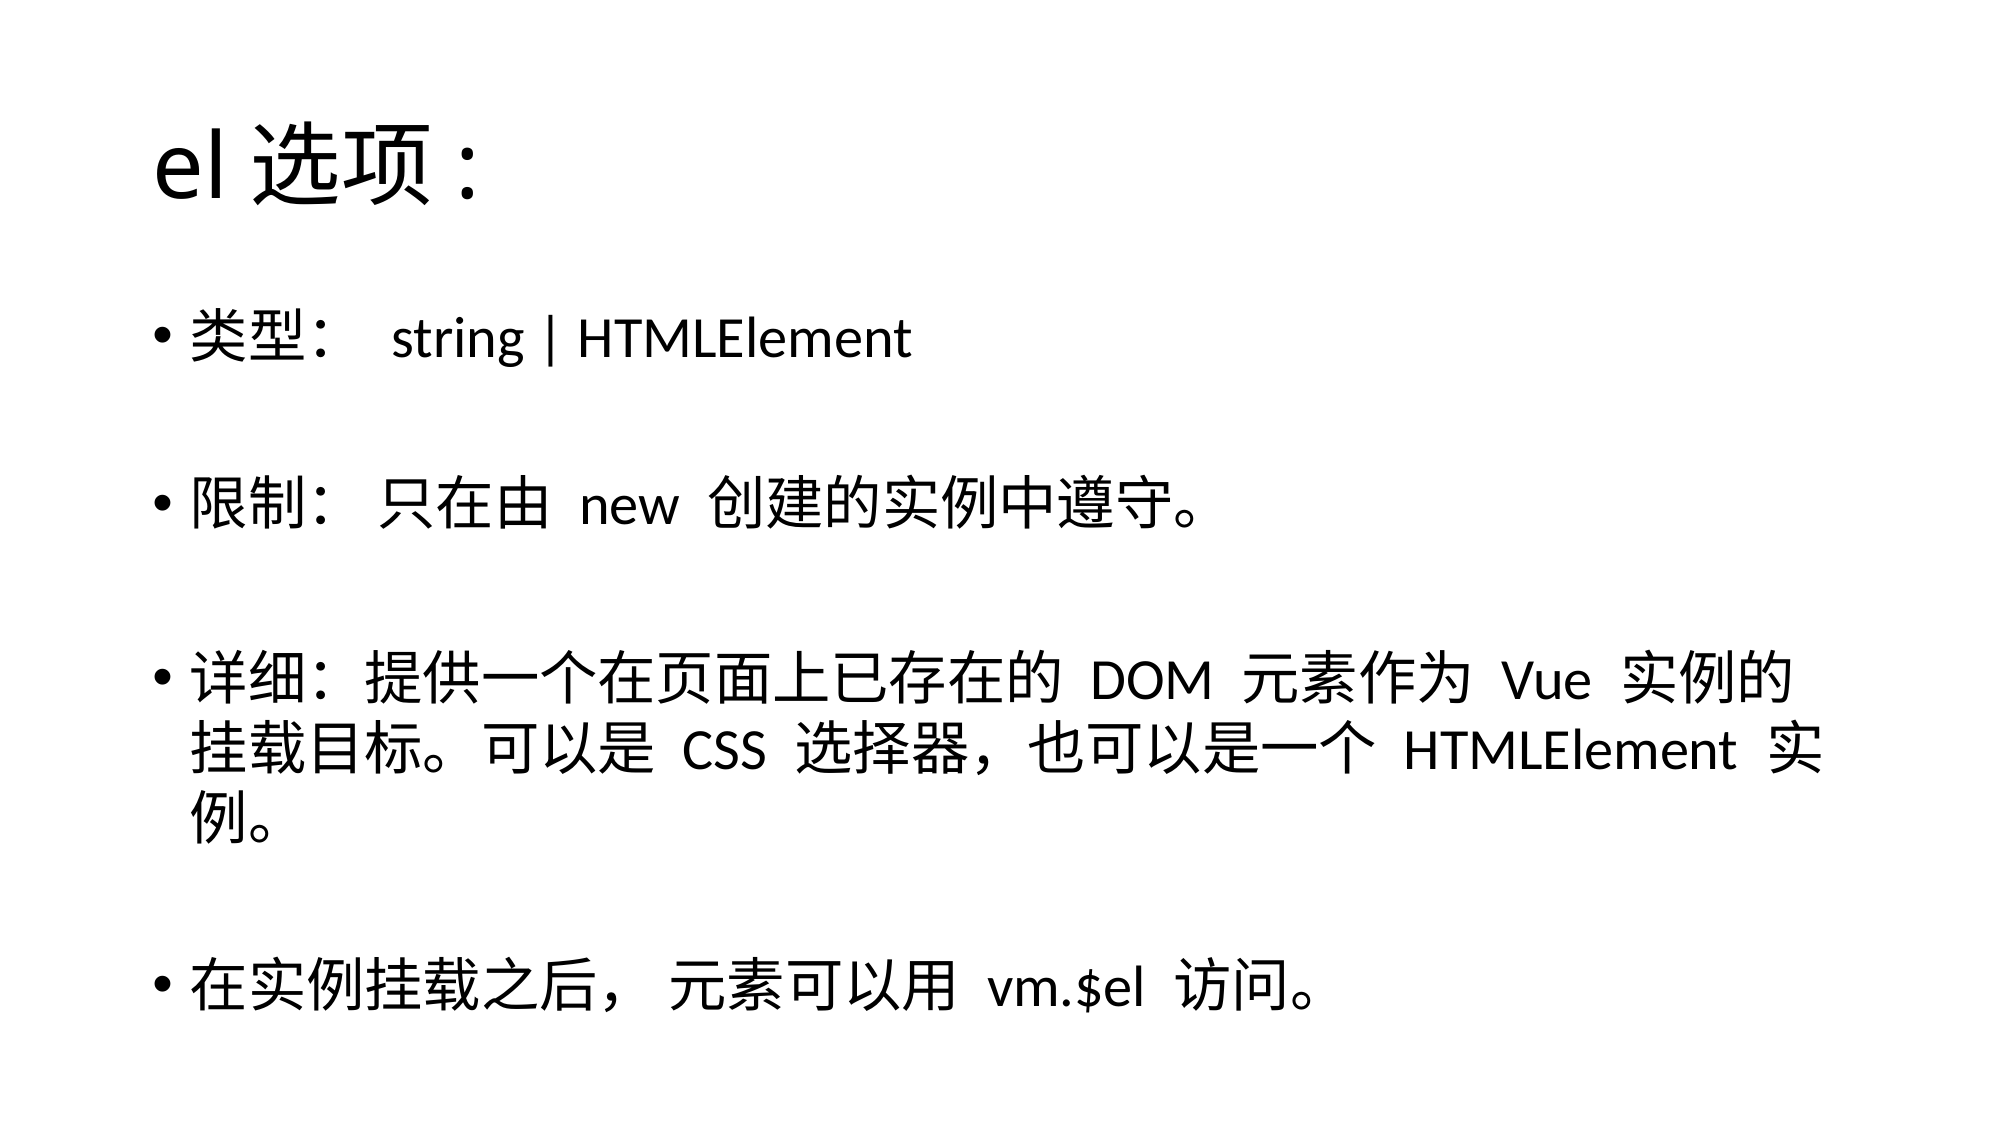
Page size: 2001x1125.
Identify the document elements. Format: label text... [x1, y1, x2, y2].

title el选项: [137, 59, 1863, 278]
list 类型： string | HTMLElement 限制： 只在由 new 创建的实例中遵守。 详细：提供一个在页面上已存在的 DOM 元素作为 Vue 实例的挂载目标。可以是 CSS 选择器，也可以是一个 HTMLElement 实例。 在实例挂载之后， 元素可以用 vm.$el 访问。 [137, 299, 1863, 1050]
